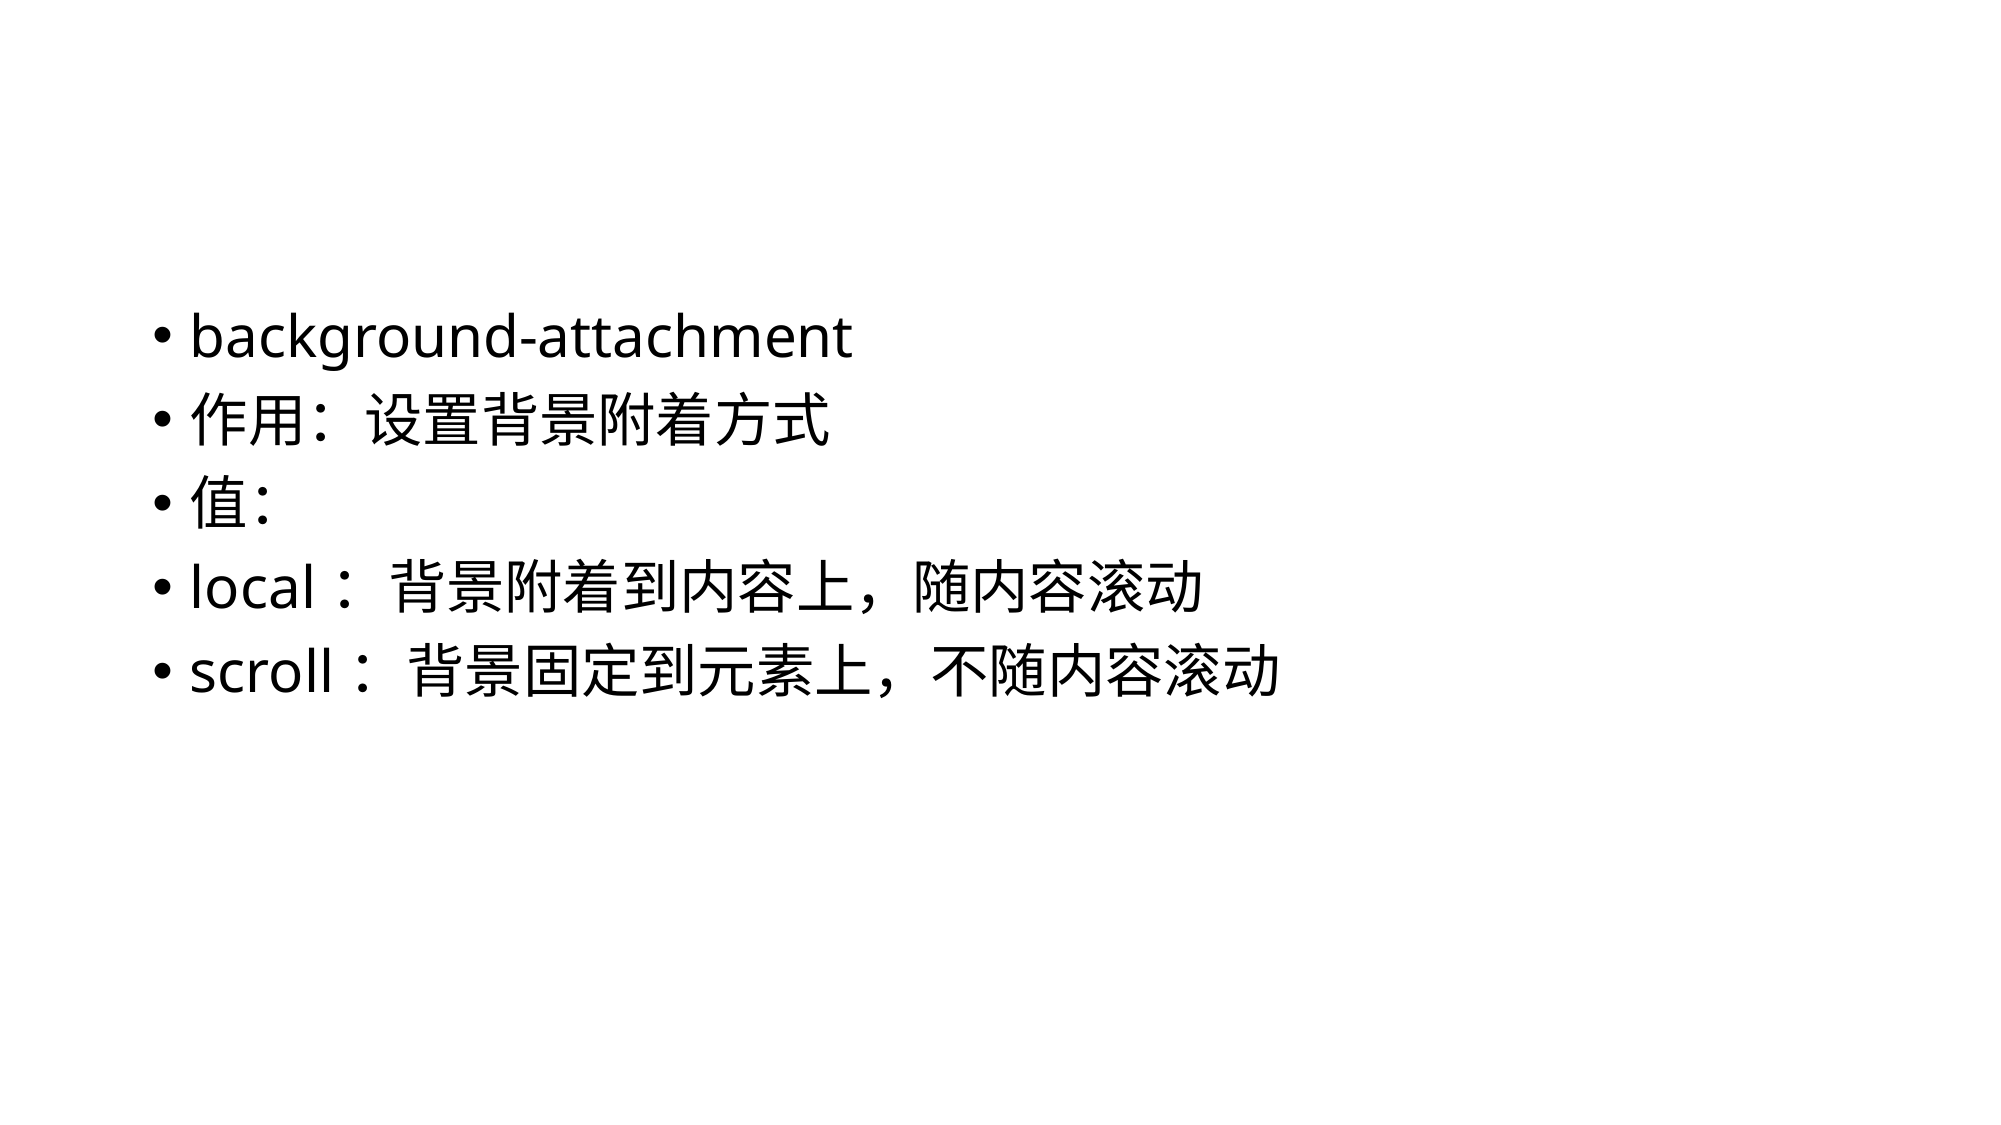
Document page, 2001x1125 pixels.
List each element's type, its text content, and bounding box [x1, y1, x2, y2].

list background-attachment 作用：设置背景附着方式 值： local：背景附着到内容上，随内容滚动 scroll：背景固定到元素上，不随内容滚动 [137, 299, 1863, 1014]
